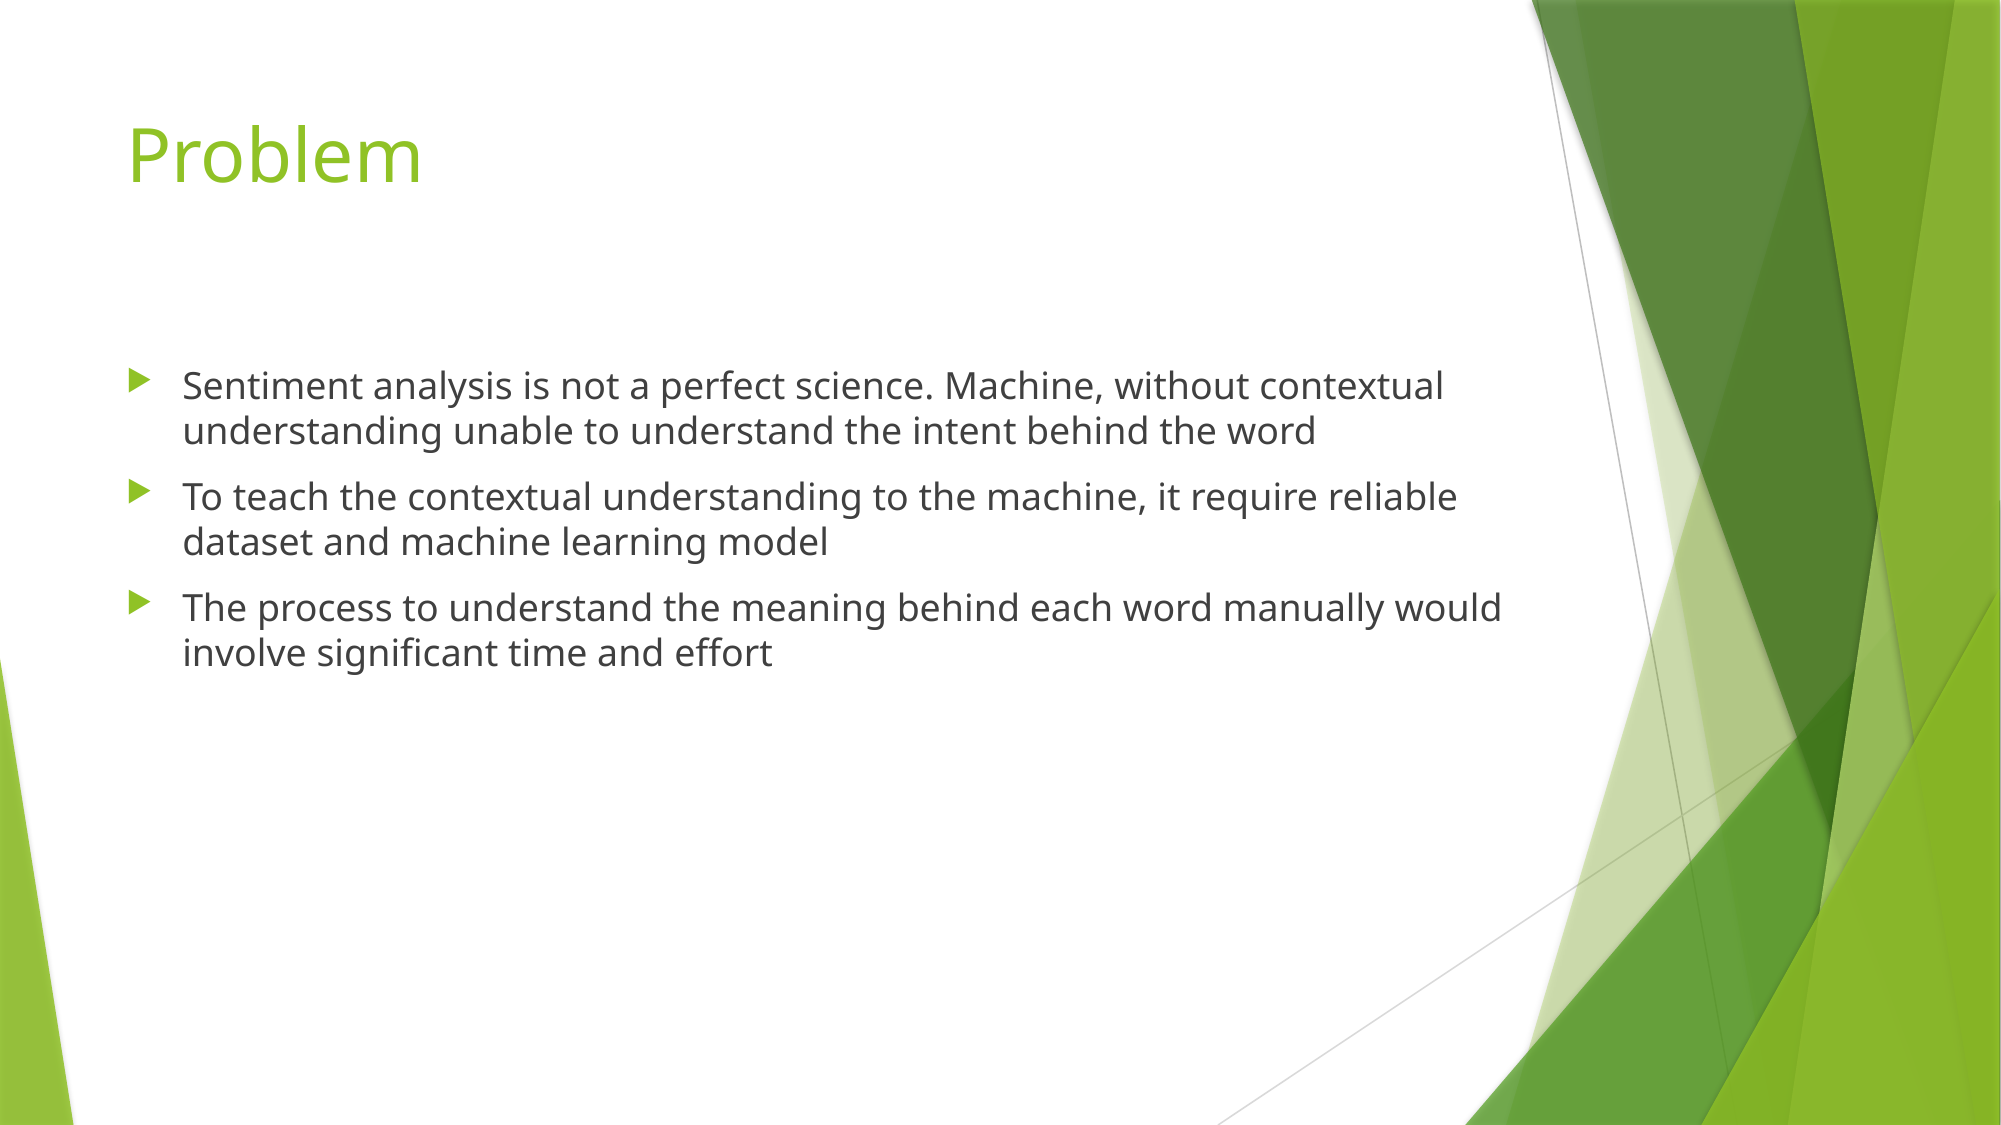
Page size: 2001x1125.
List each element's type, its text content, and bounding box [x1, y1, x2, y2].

list Sentiment analysis is not a perfect science. Machine, without contextual understanding unable to understand the intent behind the word To teach the contextual understanding to the machine, it require reliable dataset and machine learning model The process to understand the meaning behind each word manually would involve significant time and effort [111, 354, 1522, 992]
title Problem [111, 99, 1522, 317]
